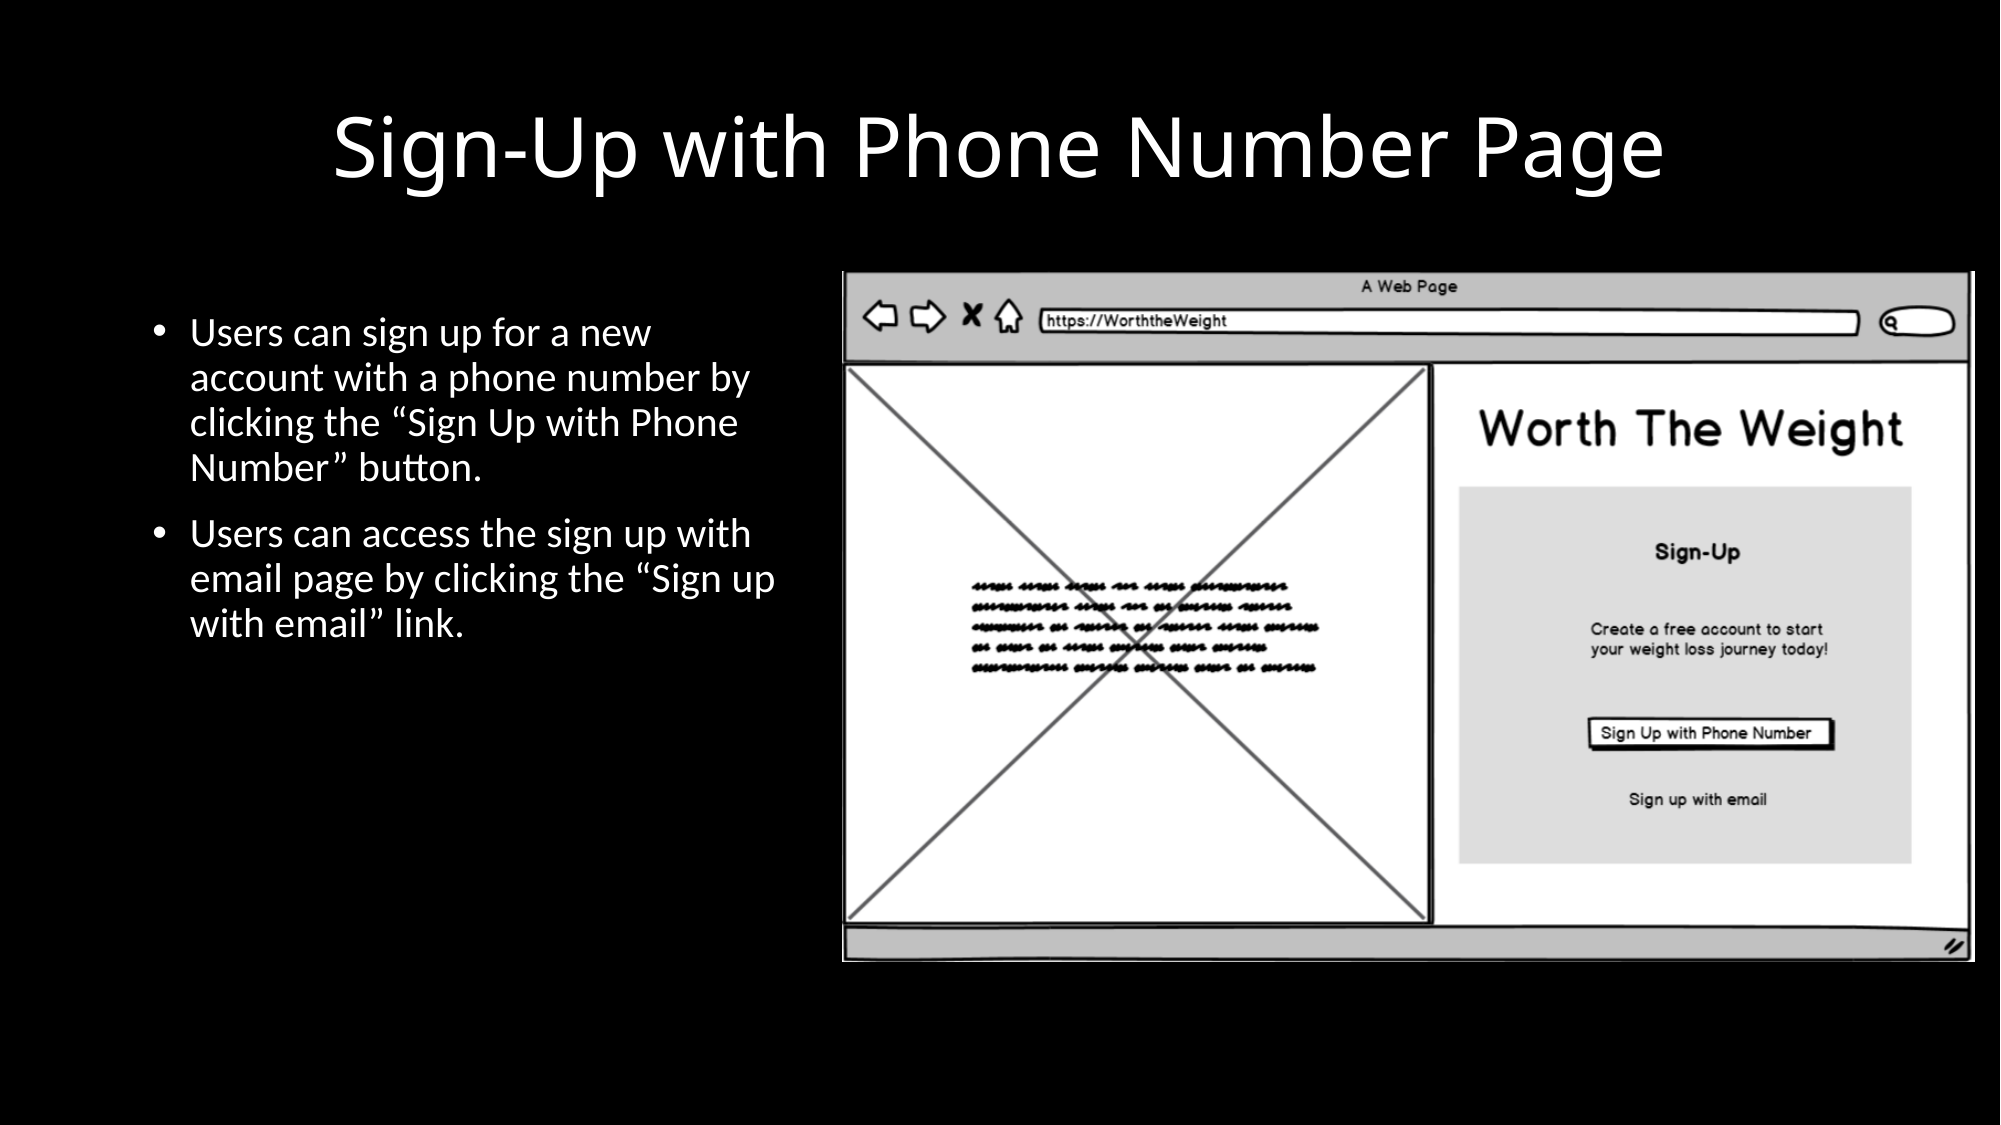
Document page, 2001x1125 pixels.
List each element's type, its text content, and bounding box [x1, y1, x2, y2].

list Users can sign up for a new account with a phone number by clicking the “Sign Up with Phone Number” button. Users can access the sign up with email page by clicking the “Sign up with email” link. [137, 303, 793, 1004]
title Sign-Up with Phone Number Page [137, 28, 1863, 272]
picture [842, 271, 1975, 962]
